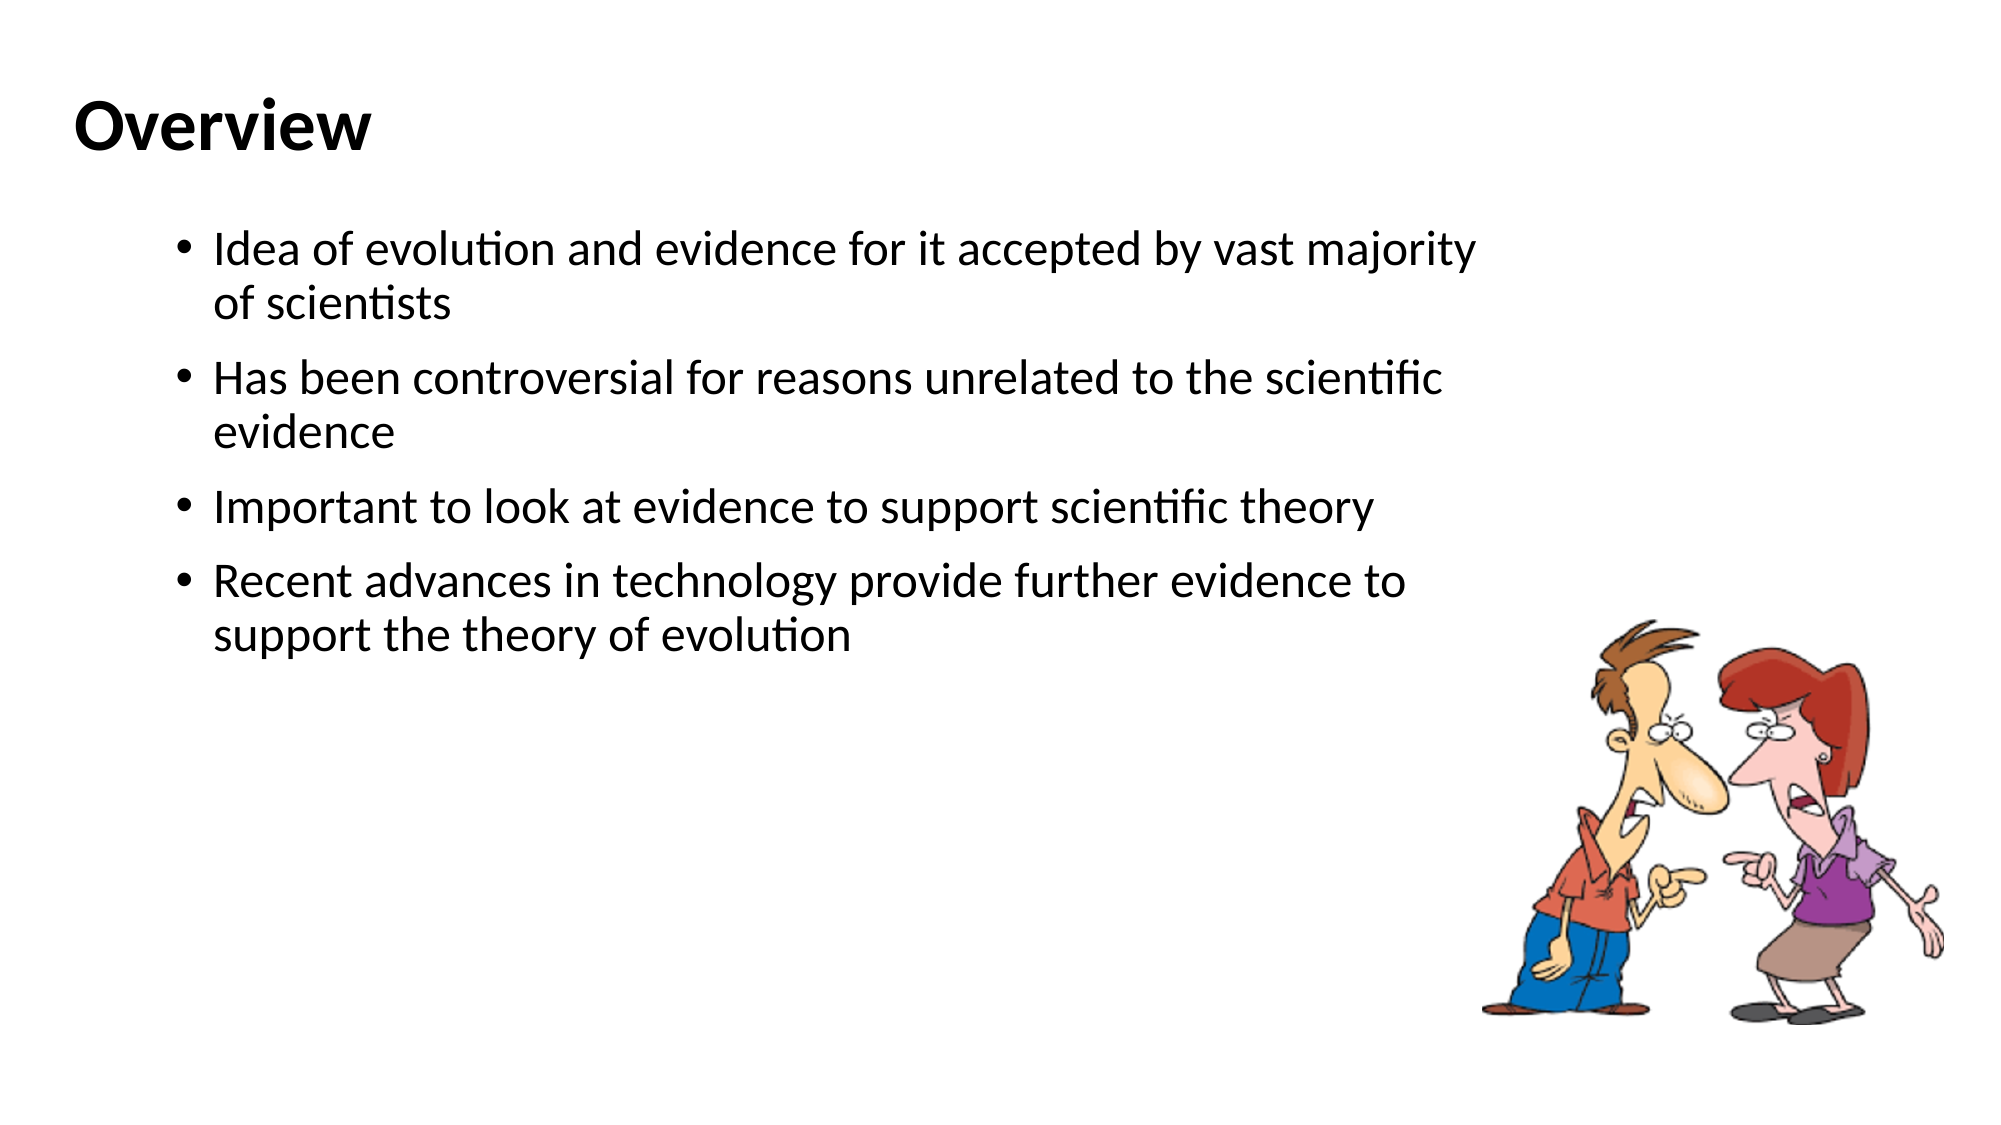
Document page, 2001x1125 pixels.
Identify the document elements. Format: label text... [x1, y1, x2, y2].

list Idea of evolution and evidence for it accepted by vast majority of scientists Has been controversial for reasons unrelated to the scientific evidence Important to look at evidence to support scientific theory Recent advances in technology provide further evidence to support the theory of evolution [160, 214, 1511, 1024]
picture [1482, 619, 1944, 1025]
title Overview [59, 56, 1410, 197]
